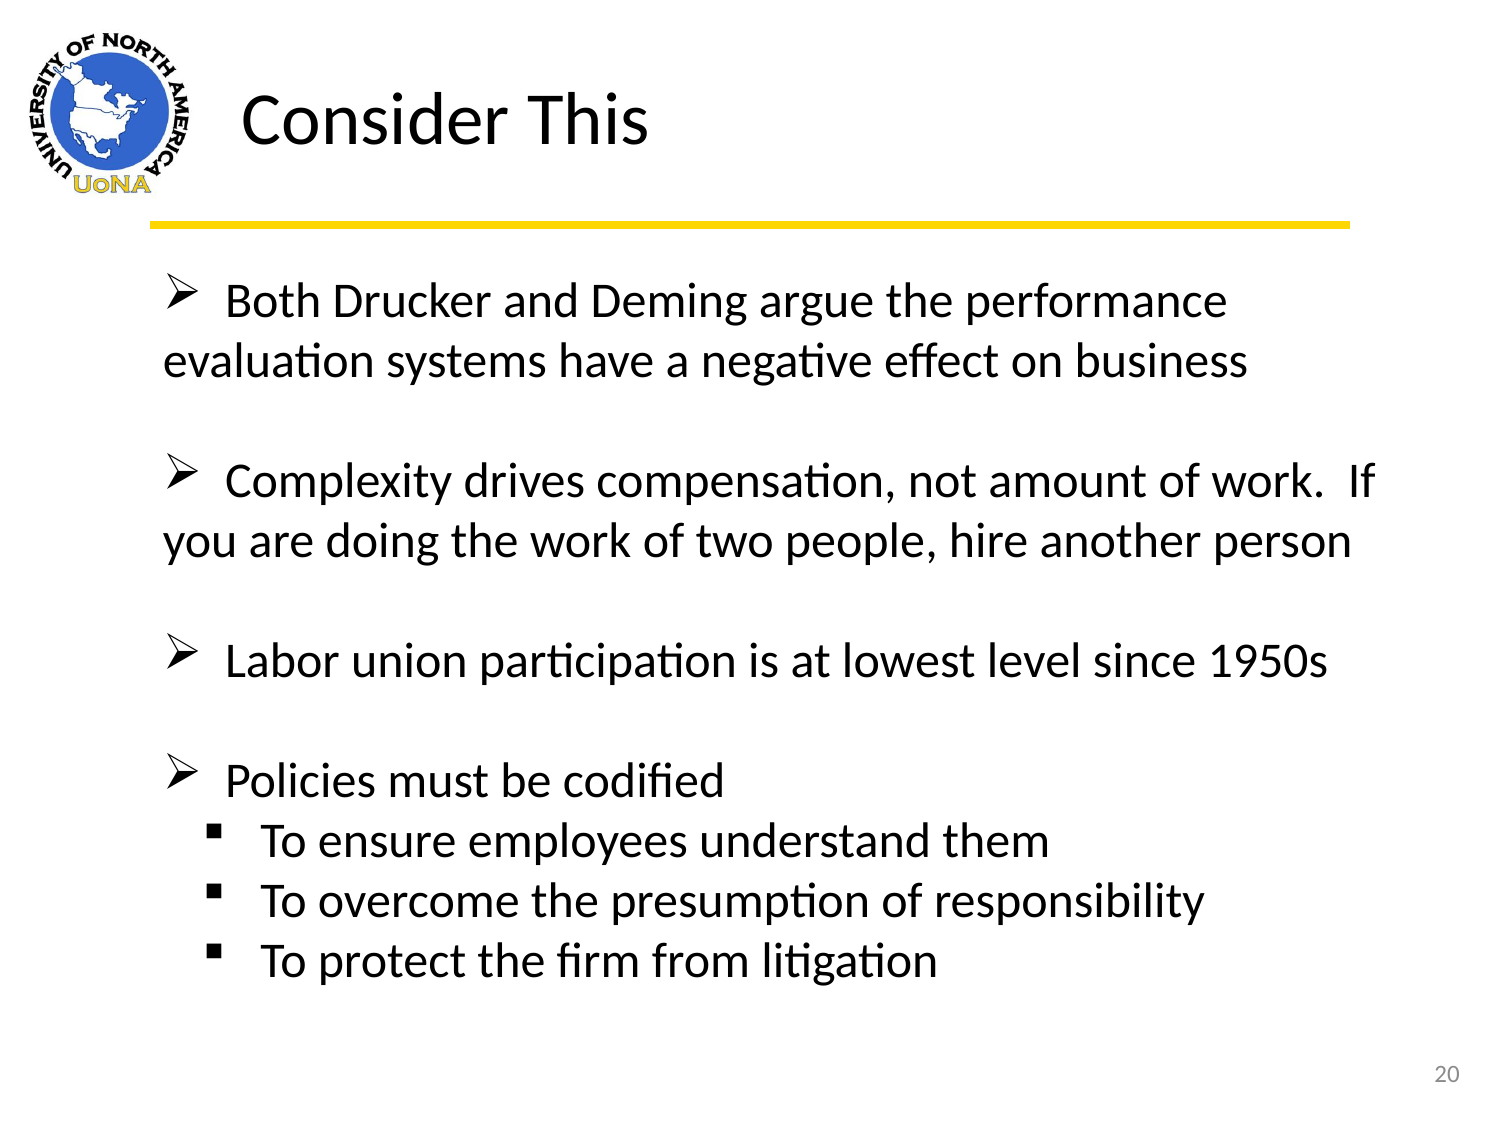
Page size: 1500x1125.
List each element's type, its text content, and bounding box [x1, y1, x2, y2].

text_box Consider This [227, 62, 665, 168]
slide_number 20 [1412, 1042, 1475, 1103]
picture [19, 24, 200, 200]
text_box Both Drucker and Deming argue the performance evaluation systems have a negative effect on business Complexity drives compensation, not amount of work. If you are doing the work of two people, hire another person Labor union participation is at lowest level since 1950s Policies must be codified To ensure employees understand them To overcome the presumption of responsibility To protect the firm from litigation [148, 260, 1399, 996]
